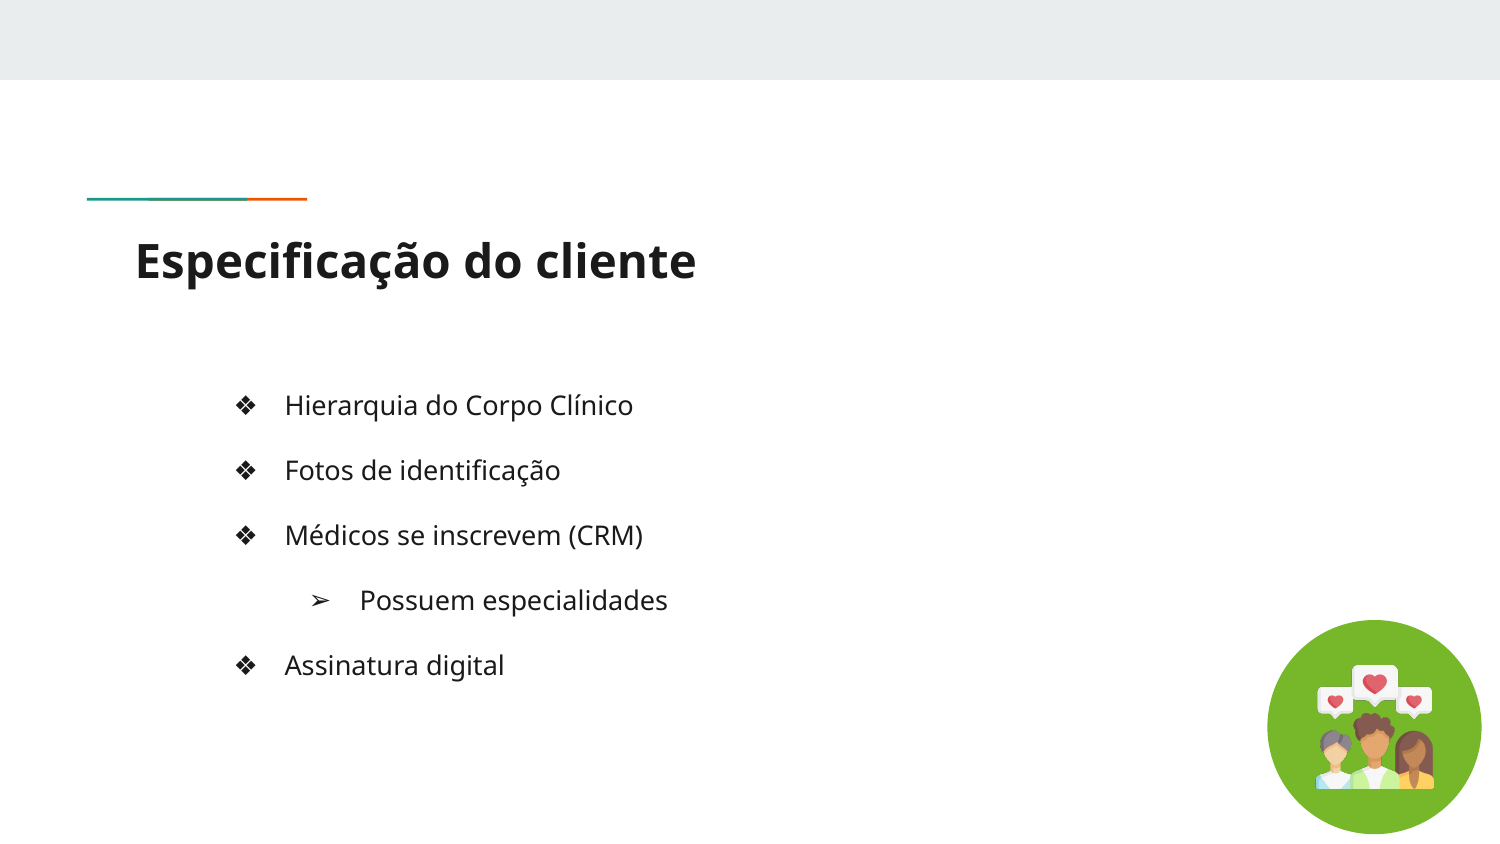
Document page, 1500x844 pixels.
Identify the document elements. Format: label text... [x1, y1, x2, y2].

title Especificação do cliente [119, 216, 1381, 305]
picture [1312, 665, 1437, 789]
text_box [1267, 620, 1482, 835]
list Hierarquia do Corpo Clínico Fotos de identificação Médicos se inscrevem (CRM) Possuem especialidades Assinatura digital [119, 341, 1199, 731]
